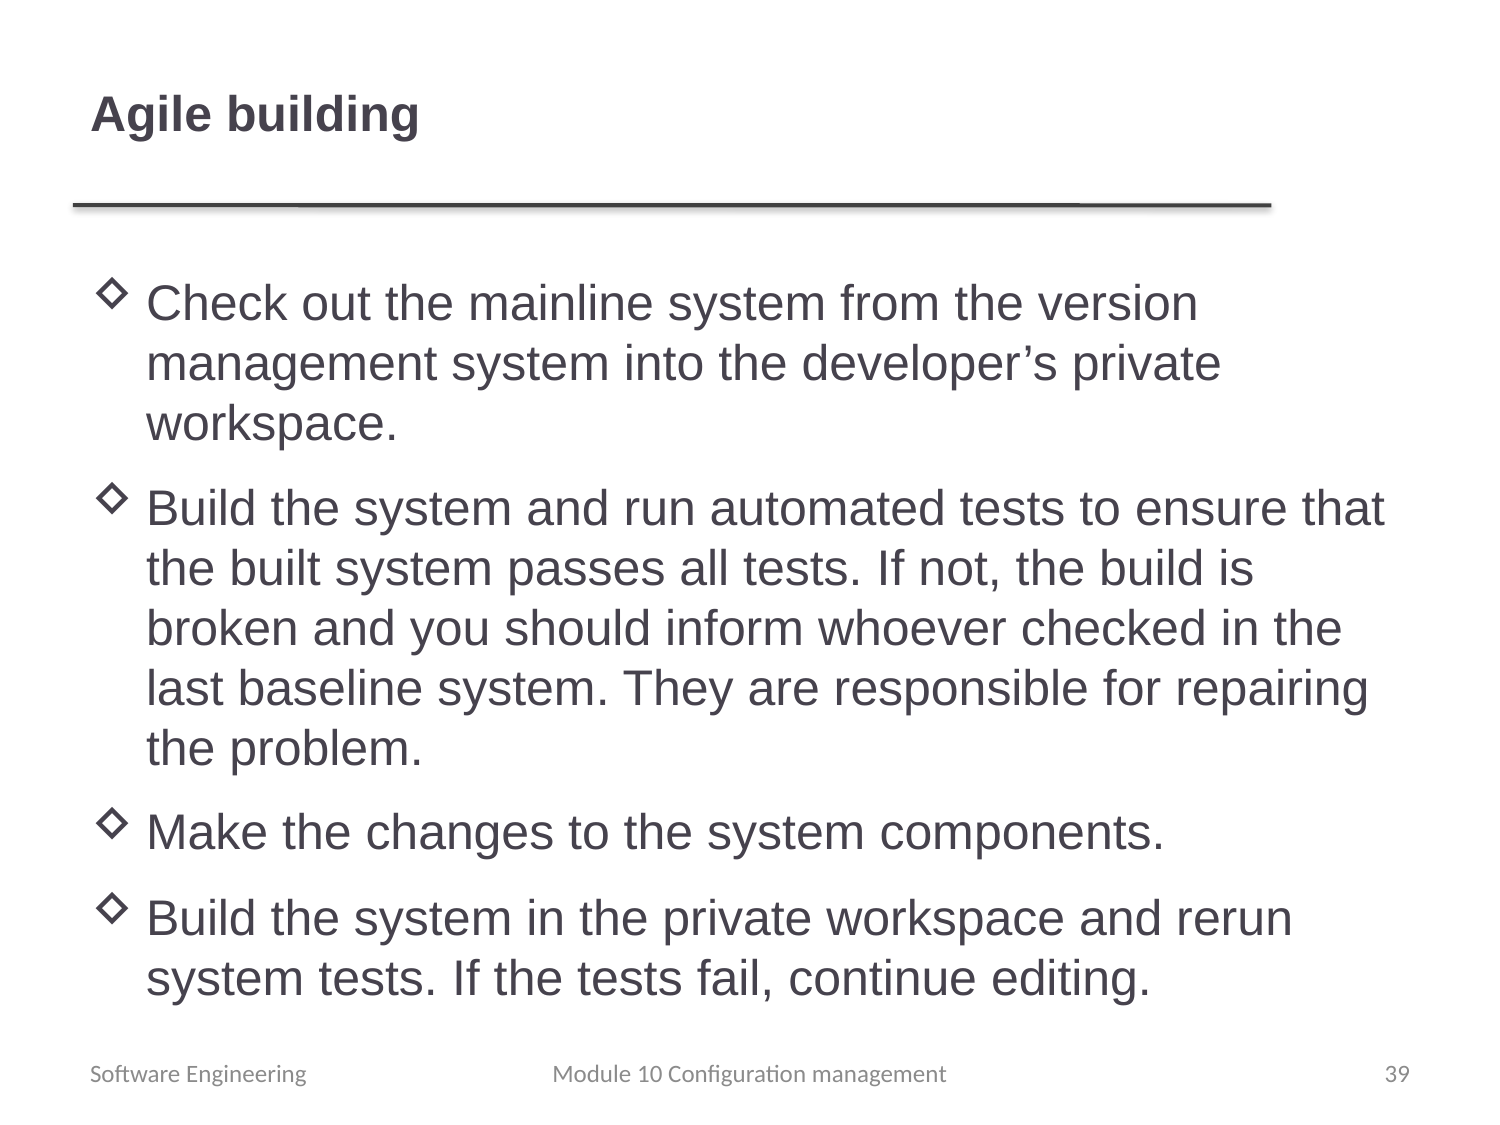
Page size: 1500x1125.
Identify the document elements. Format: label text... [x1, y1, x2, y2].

slide_number 39 [1074, 1042, 1425, 1103]
title Agile building [74, 17, 1272, 206]
slide_number Software Engineering [75, 1042, 425, 1103]
list Check out the mainline system from the version management system into the developer’s private workspace. Build the system and run automated tests to ensure that the built system passes all tests. If not, the build is broken and you should inform whoever checked in the last baseline system. They are responsible for repairing the problem. Make the changes to the system components. Build the system in the private workspace and rerun system tests. If the tests fail, continue editing. [75, 262, 1425, 1005]
footer Module 10 Configuration management [512, 1042, 988, 1103]
